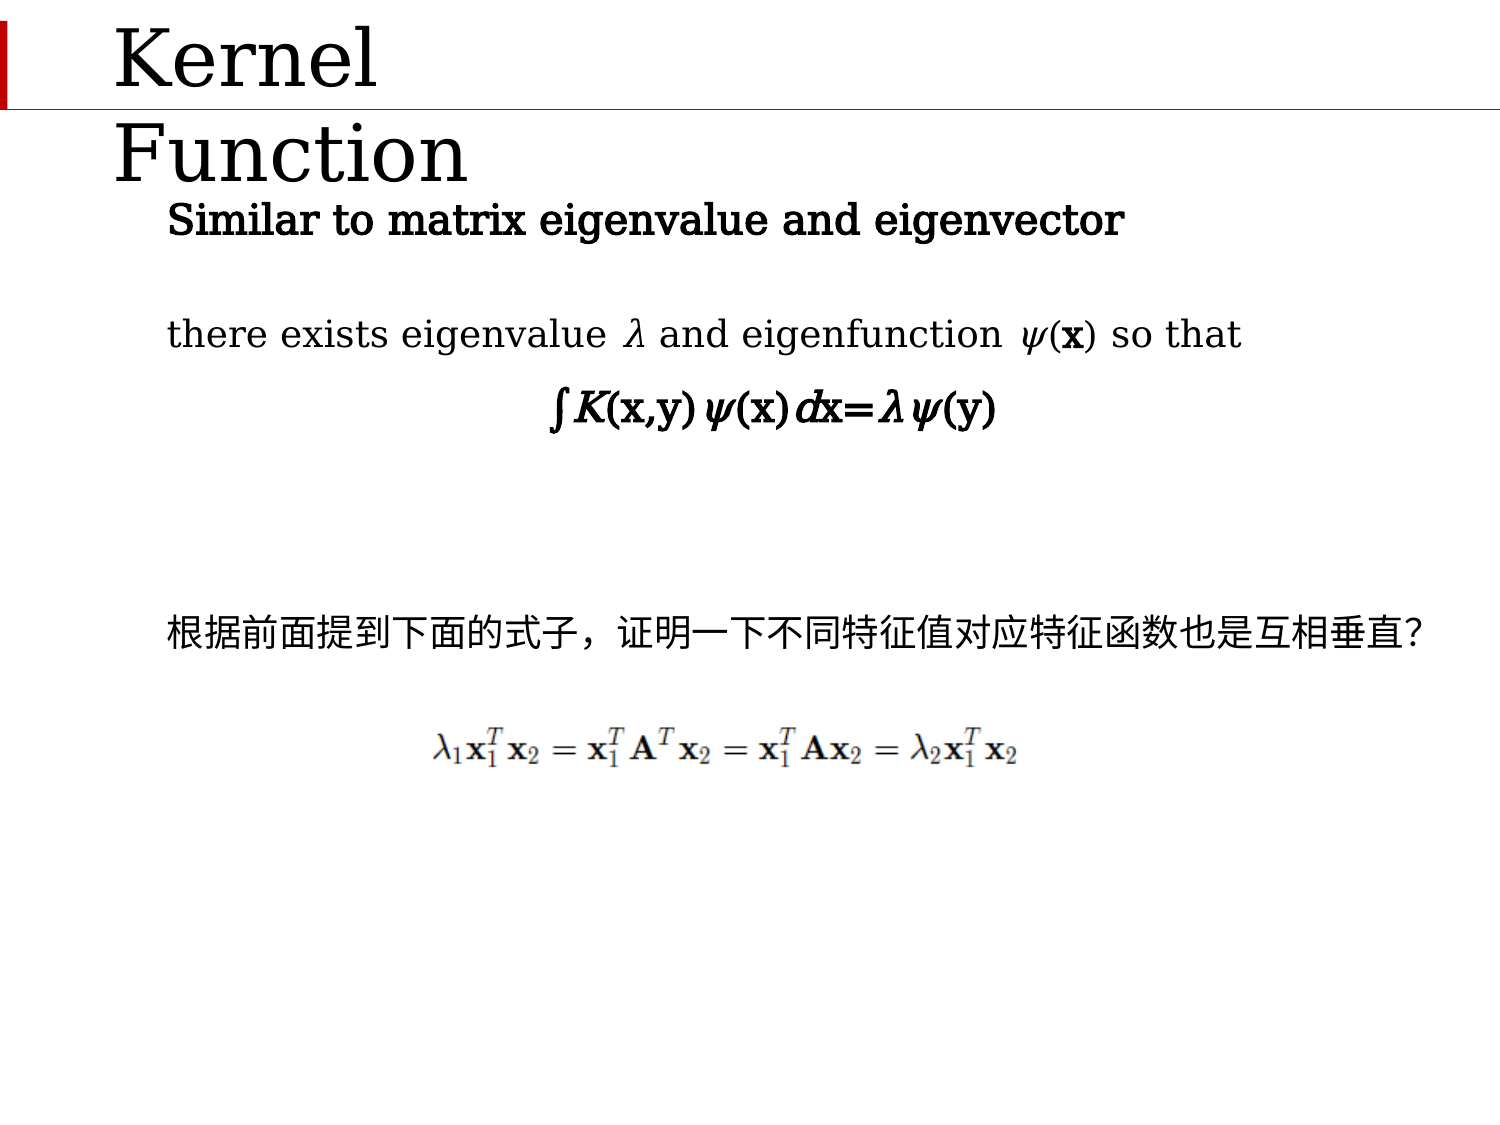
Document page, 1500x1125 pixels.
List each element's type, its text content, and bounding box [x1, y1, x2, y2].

picture [401, 715, 1099, 791]
text_box Similar to matrix eigenvalue and eigenvector there exists eigenvalue λ and eigenfunction ψ(x) so that ∫K(x,y)ψ(x)dx=λψ(y) [151, 185, 1395, 573]
text_box Kernel Function [97, 0, 698, 205]
text_box 根据前面提到下面的式子，证明一下不同特征值对应特征函数也是互相垂直？ [151, 601, 1471, 661]
